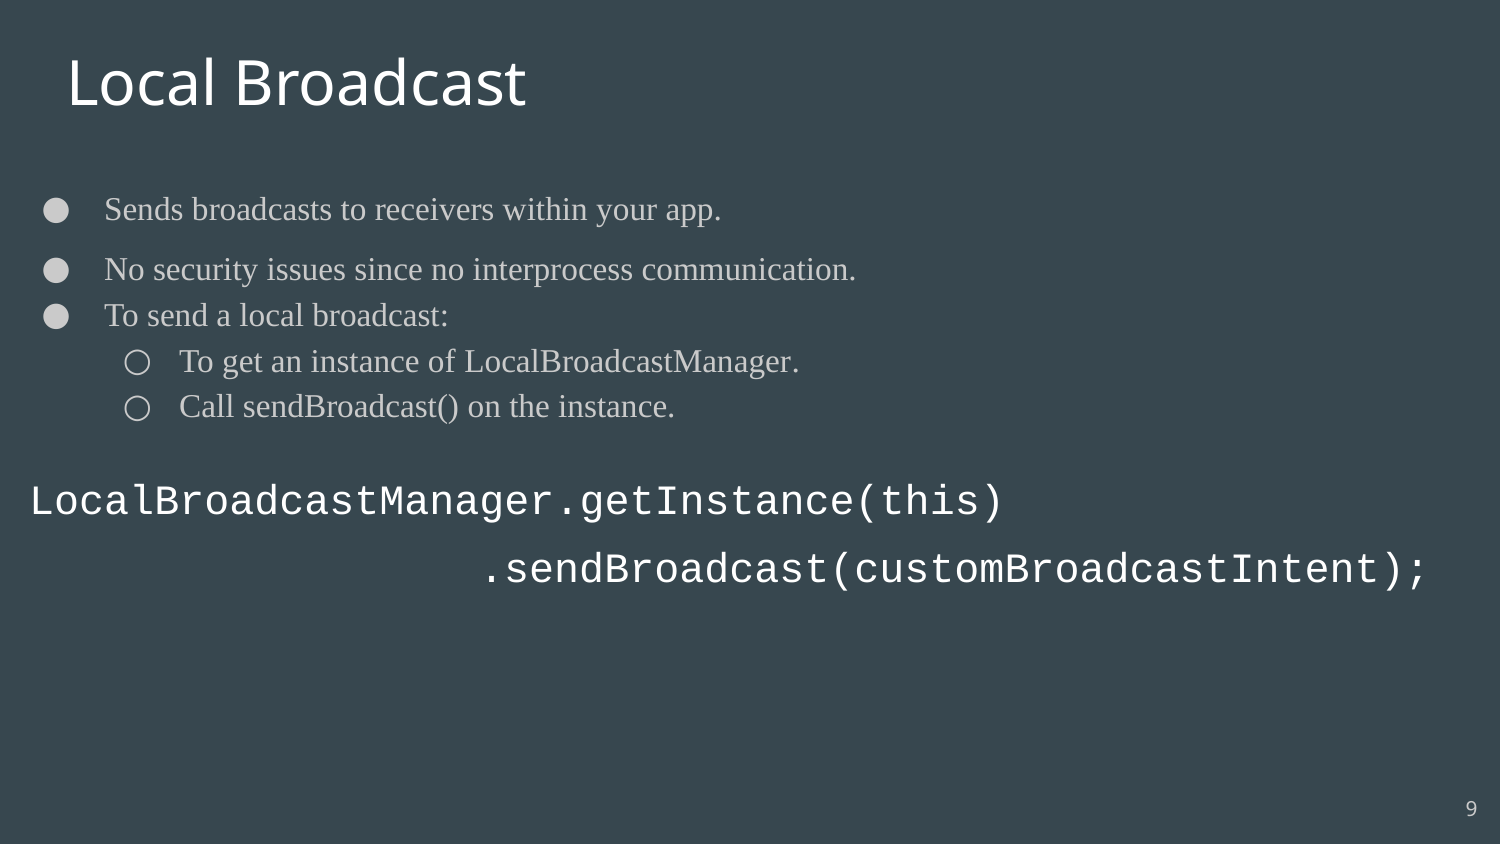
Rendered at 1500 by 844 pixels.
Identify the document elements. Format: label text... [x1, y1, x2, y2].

slide_number 9 [1402, 777, 1493, 842]
title Local Broadcast [51, 28, 1449, 122]
list Sends broadcasts to receivers within your app. No security issues since no interprocess communication. To send a local broadcast: To get an instance of LocalBroadcastManager. Call sendBroadcast() on the instance. LocalBroadcastManager.getInstance(this) .sendBroadcast(customBroadcastIntent); [14, 166, 1480, 761]
